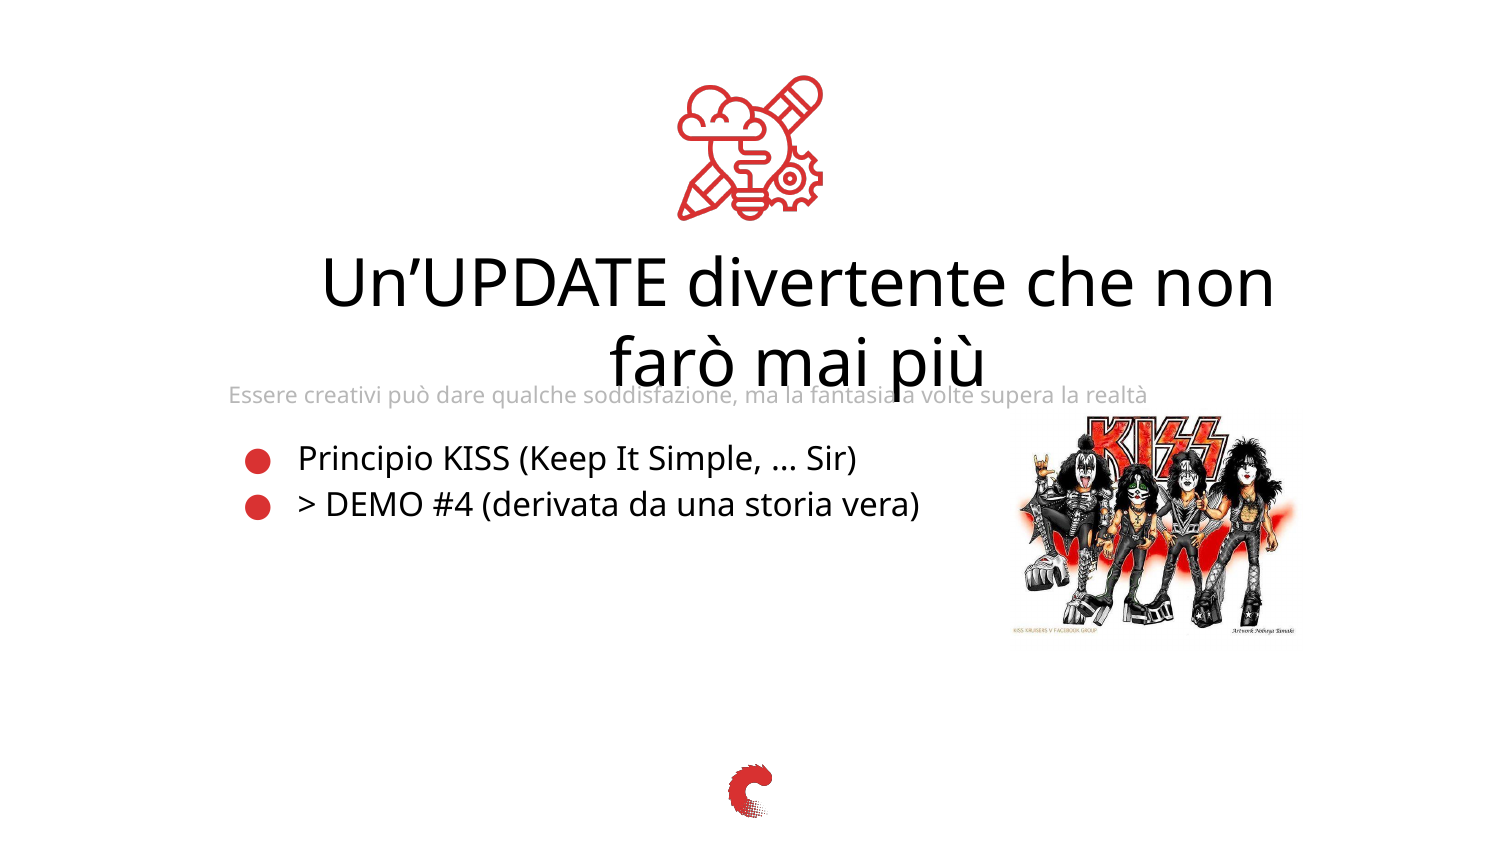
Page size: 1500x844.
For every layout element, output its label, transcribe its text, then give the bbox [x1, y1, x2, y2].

picture [675, 73, 825, 224]
picture [728, 764, 772, 818]
picture [1009, 408, 1303, 651]
text_box Essere creativi può dare qualche soddisfazione, ma la fantasia a volte supera la realtà [228, 381, 1299, 409]
title Un’UPDATE divertente che non farò mai più [260, 239, 1338, 334]
title Principio KISS (Keep It Simple, … Sir) > DEMO #4 (derivata da una storia vera) [222, 431, 1353, 686]
